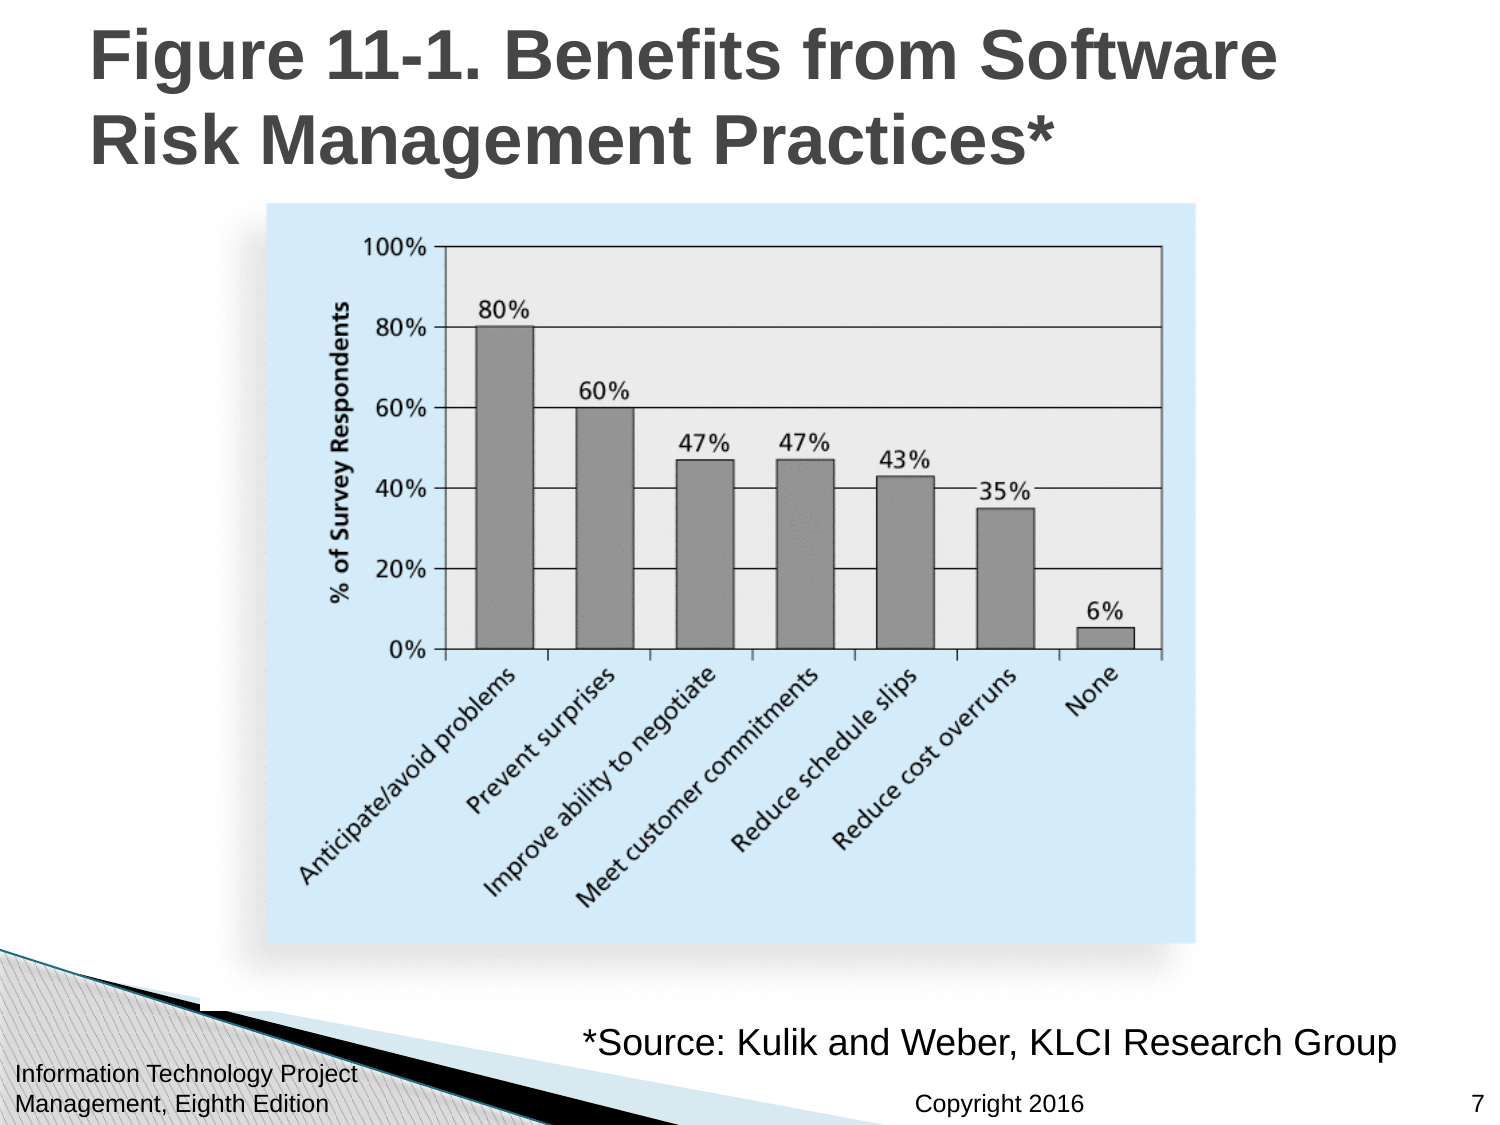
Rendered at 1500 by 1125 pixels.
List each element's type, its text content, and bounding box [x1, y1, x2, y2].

footer Information Technology Project Management, Eighth Edition [0, 1065, 425, 1125]
text_box *Source: Kulik and Weber, KLCI Research Group [567, 1010, 1500, 1071]
title Figure 11-1. Benefits from Software Risk Management Practices* [75, 0, 1425, 188]
slide_number 7 [1408, 1071, 1500, 1125]
picture [199, 187, 1213, 1012]
